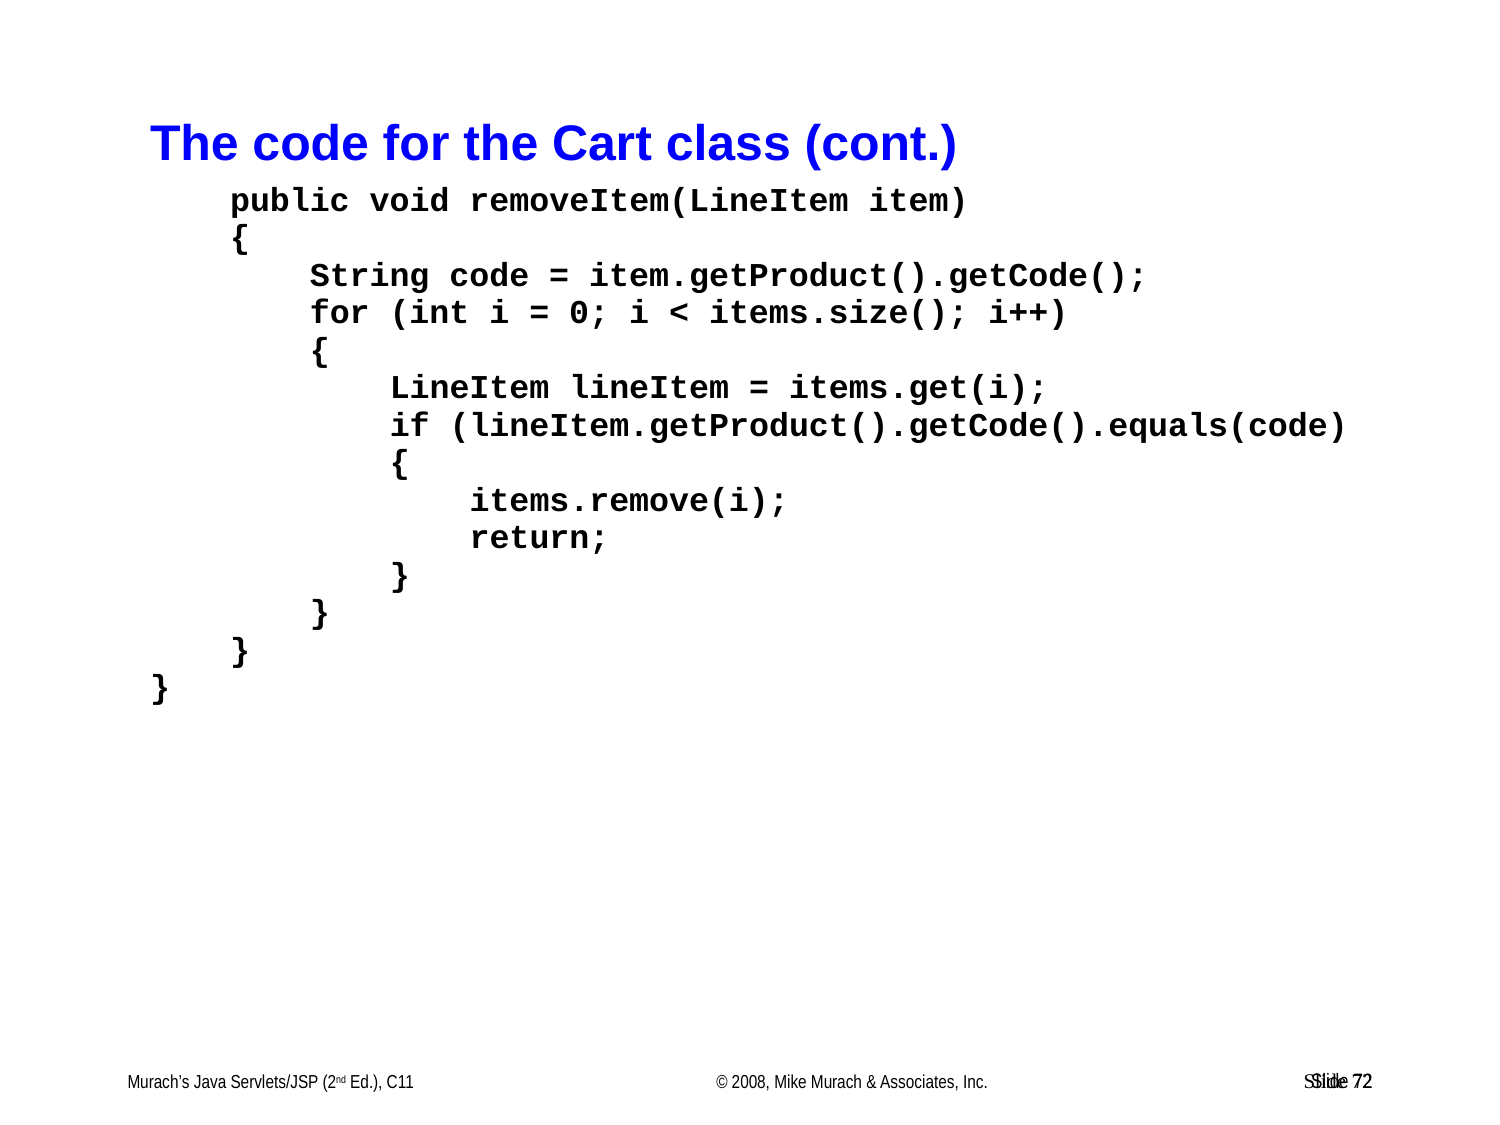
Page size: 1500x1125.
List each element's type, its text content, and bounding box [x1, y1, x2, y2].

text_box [149, 112, 1353, 730]
text_box Slide 72 [1074, 1024, 1388, 1100]
slide_number Murach’s Java Servlets/JSP (2nd Ed.), C11 [112, 1025, 600, 1100]
footer © 2008, Mike Murach & Associates, Inc. [650, 1025, 1055, 1100]
